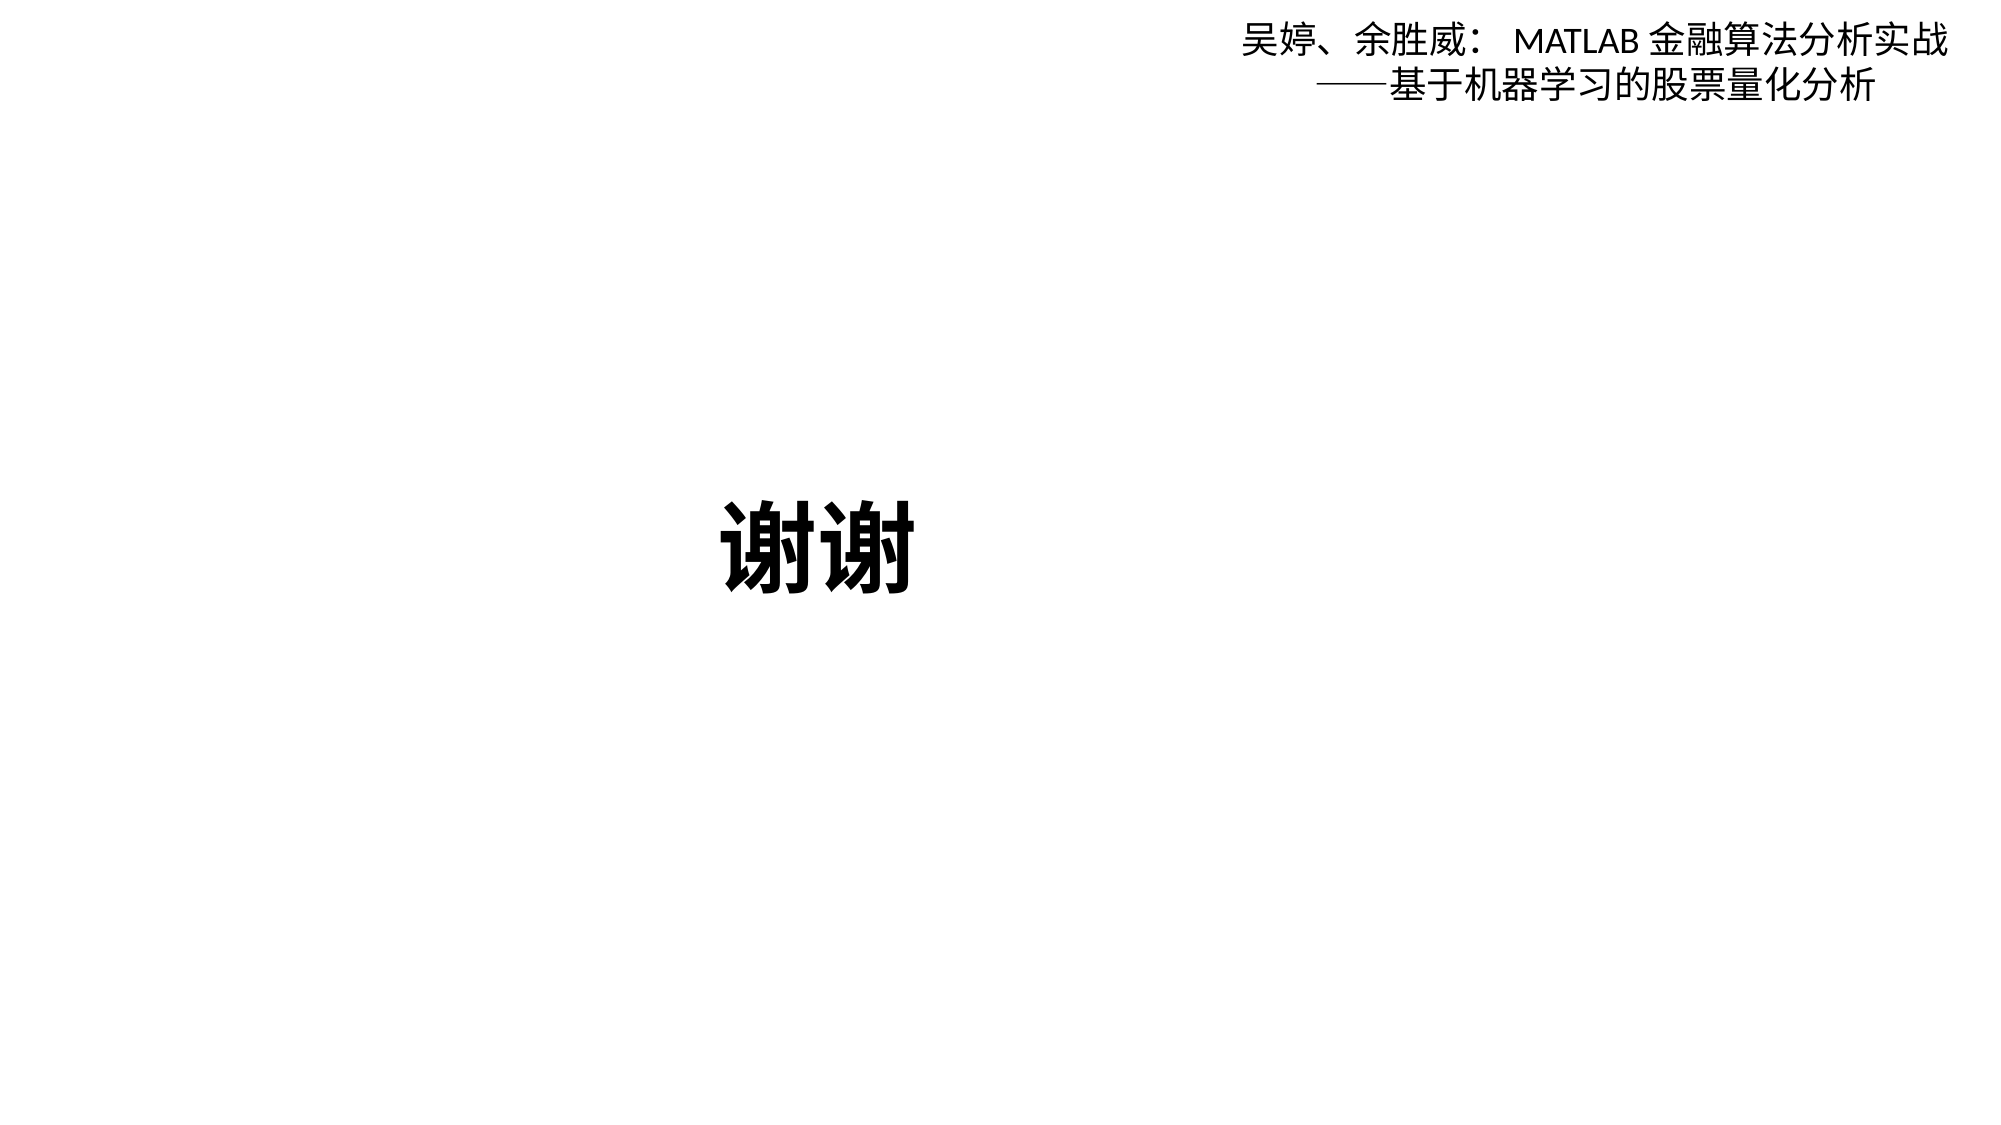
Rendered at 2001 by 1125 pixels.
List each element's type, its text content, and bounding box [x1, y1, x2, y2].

text_box 谢谢 [702, 477, 933, 613]
text_box 吴婷、余胜威：MATLAB金融算法分析实战——基于机器学习的股票量化分析 [1190, 0, 2000, 123]
